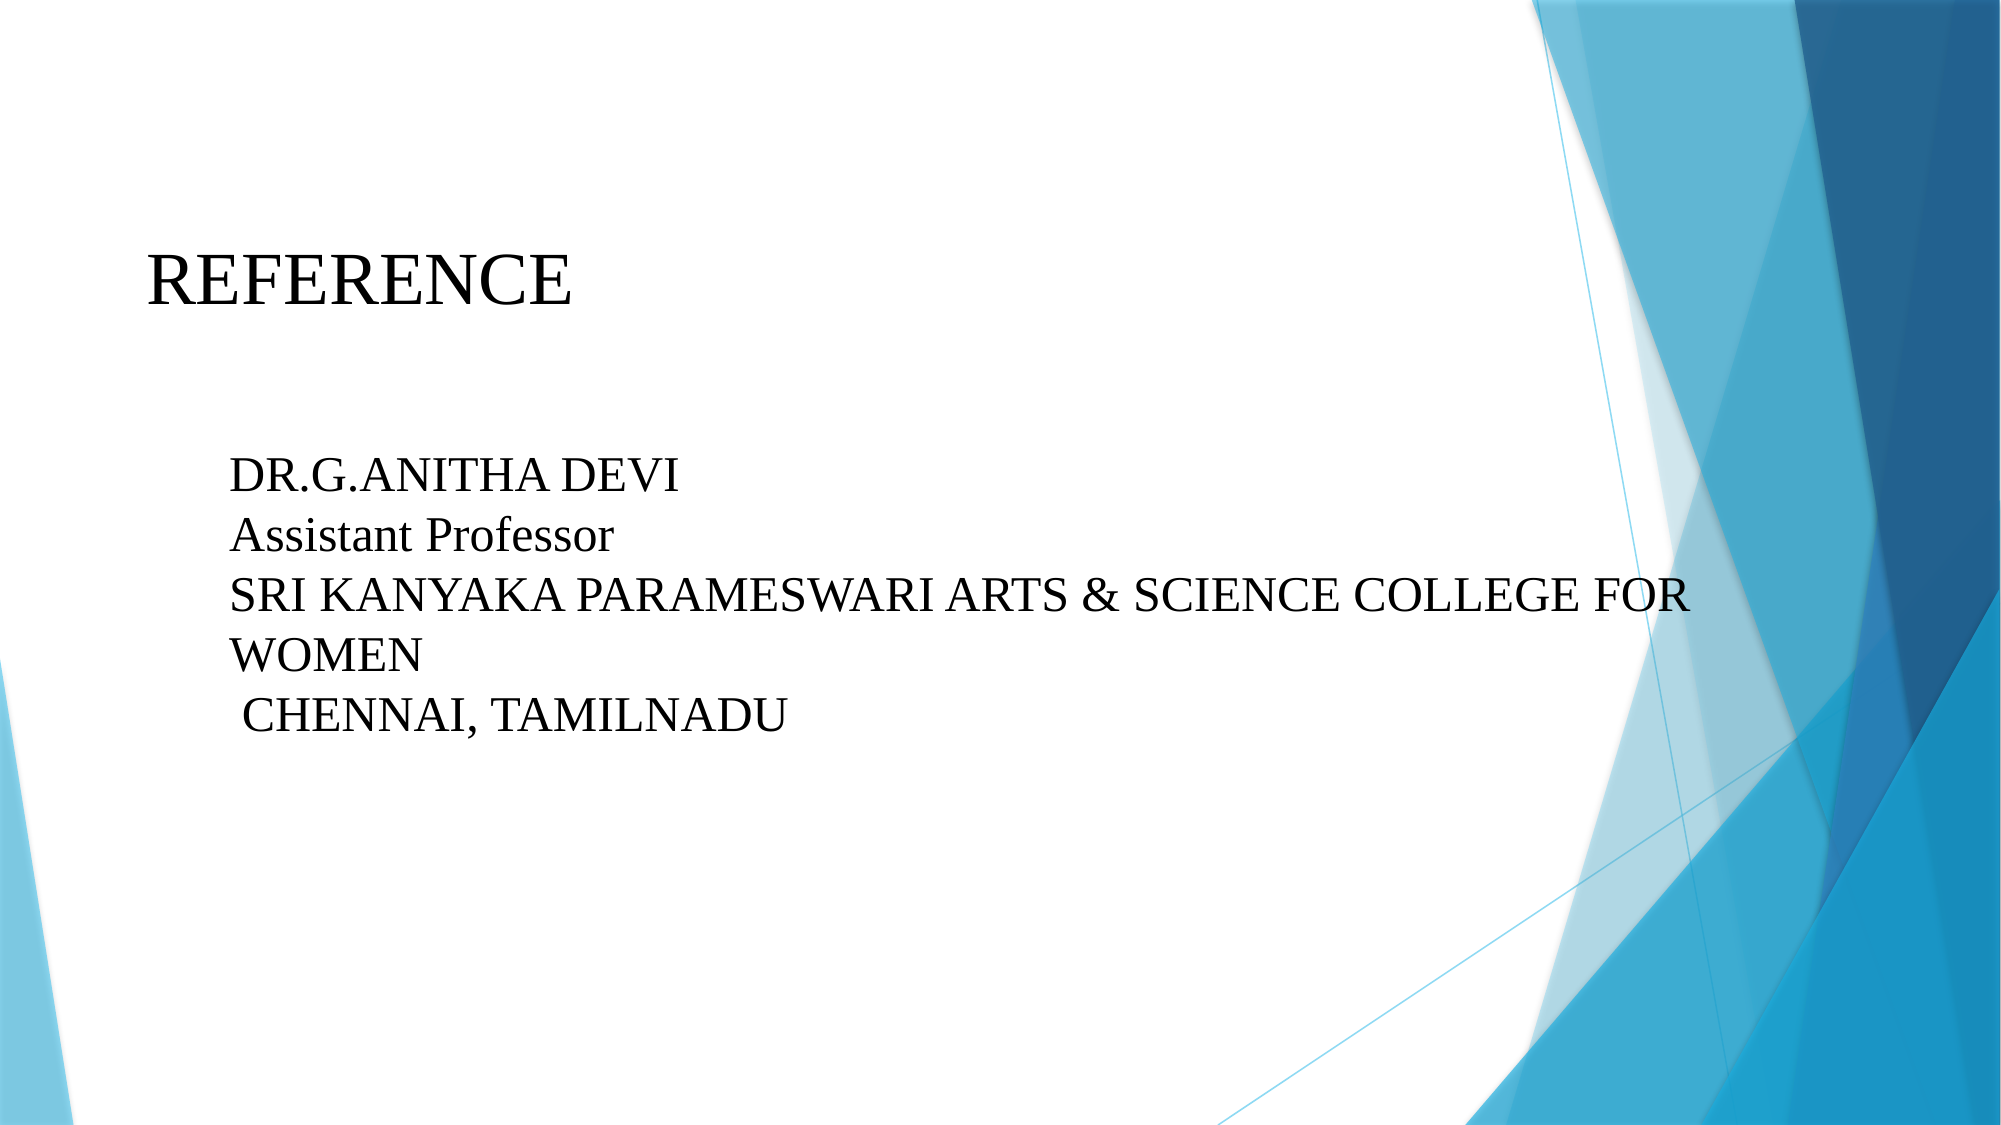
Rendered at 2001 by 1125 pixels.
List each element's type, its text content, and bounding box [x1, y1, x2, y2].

text_box REFERENCE [131, 222, 1034, 327]
text_box DR.G.ANITHA DEVI Assistant Professor SRI KANYAKA PARAMESWARI ARTS & SCIENCE COLLEGE FOR WOMEN CHENNAI, TAMILNADU [214, 433, 1749, 749]
